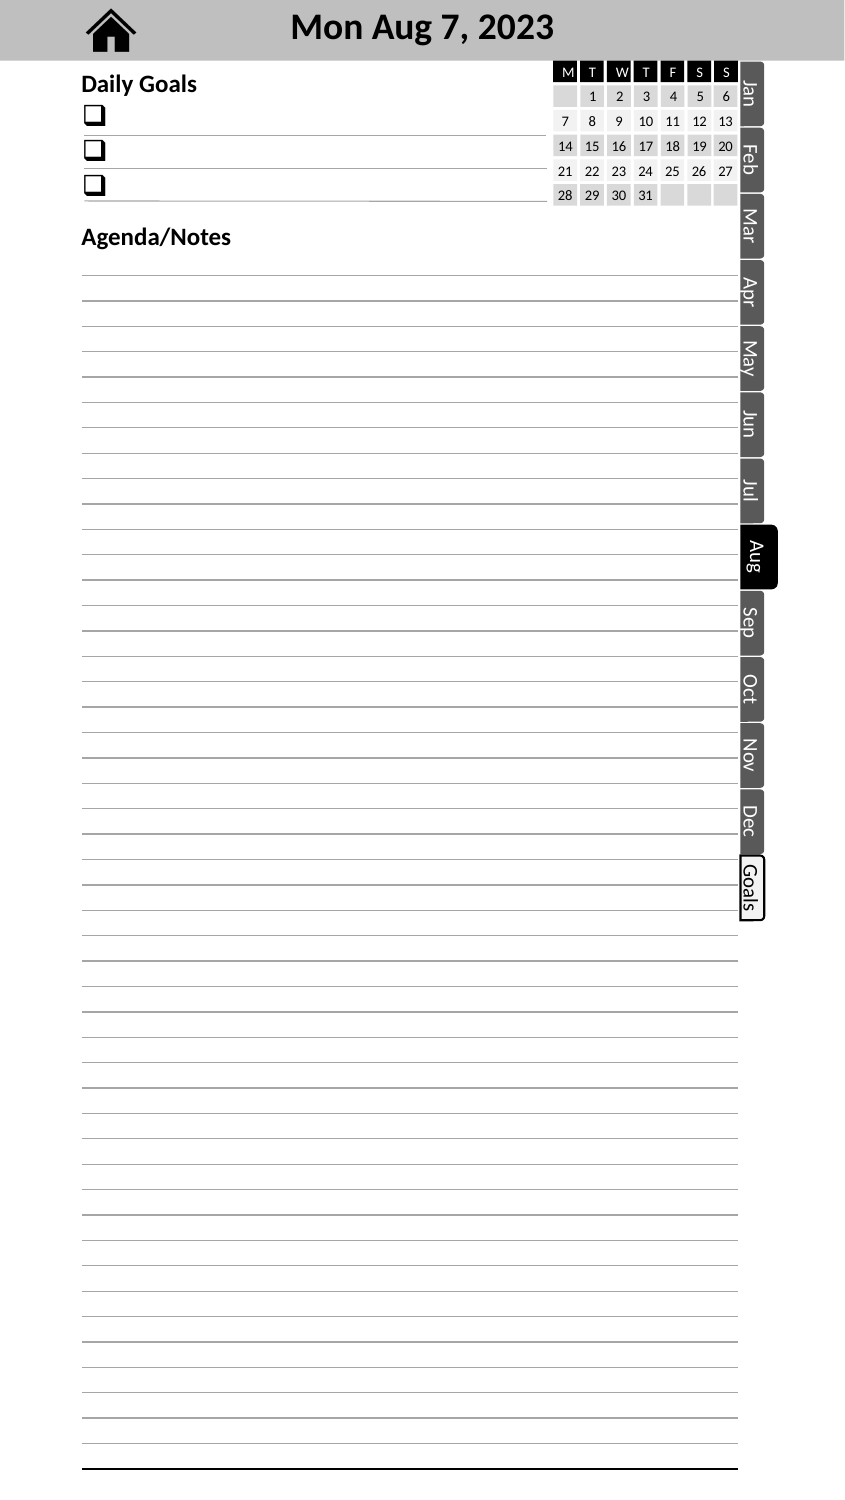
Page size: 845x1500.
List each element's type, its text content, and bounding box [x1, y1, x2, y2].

picture [82, 1, 140, 59]
list Mon Aug 7, 2023 [190, 0, 655, 61]
